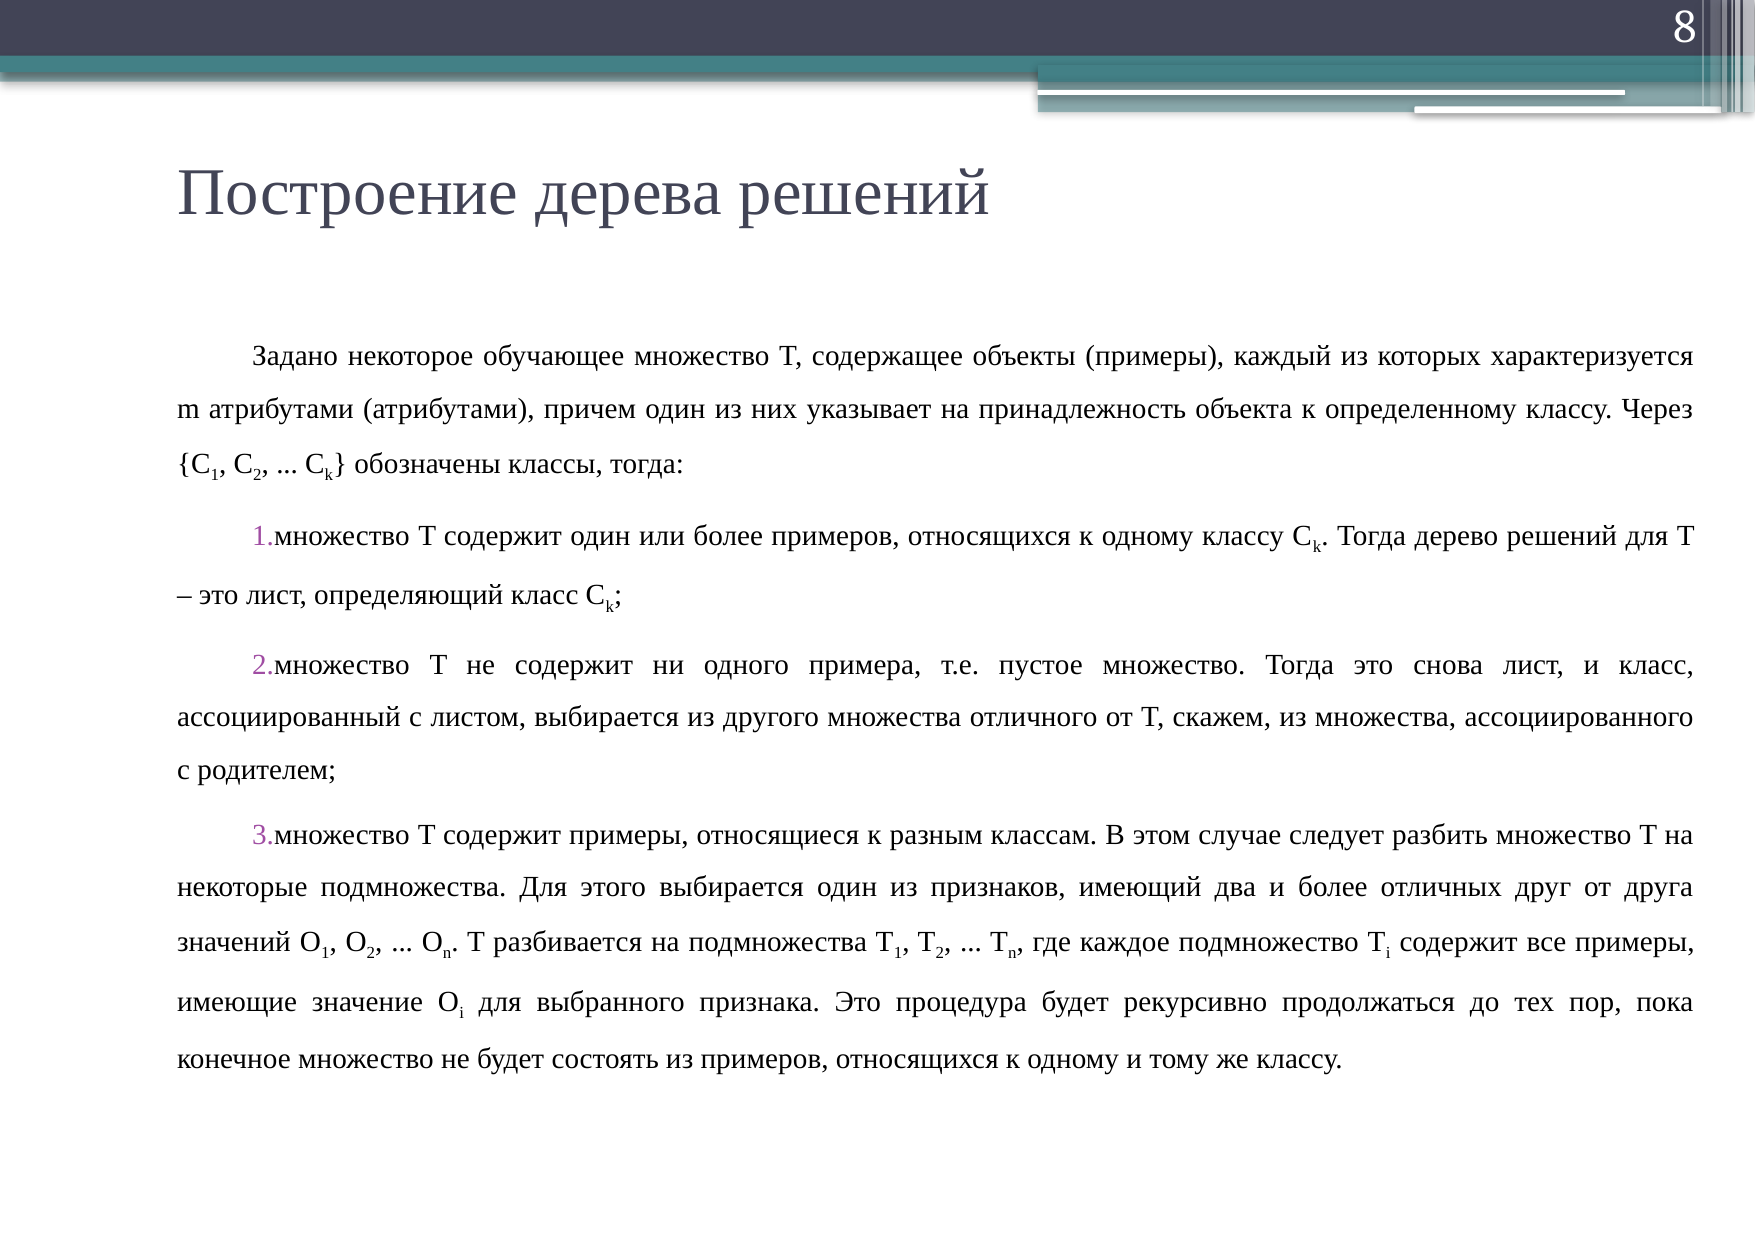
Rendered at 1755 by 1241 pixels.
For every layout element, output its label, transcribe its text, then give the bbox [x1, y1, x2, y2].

slide_number 8 [1568, 0, 1715, 67]
title Построение дерева решений [177, 118, 1695, 178]
list Задано некоторое обучающее множество T, содержащее объекты (примеры), каждый из которых характеризуется m атрибутами (атрибутами), причем один из них указывает на принадлежность объекта к определенному классу. Через {C1, C2, ... Ck} обозначены классы, тогда: множество T содержит один или более примеров, относящихся к одному классу Ck. Тогда дерево решений для Т – это лист, определяющий класс Ck; множество T не содержит ни одного примера, т.е. пустое множество. Тогда это снова лист, и класс, ассоциированный с листом, выбирается из другого множества отличного от T, скажем, из множества, ассоциированного с родителем; множество T содержит примеры, относящиеся к разным классам. В этом случае следует разбить множество T на некоторые подмножества. Для этого выбирается один из признаков, имеющий два и более отличных друг от друга значений O1, O2, ... On. T разбивается на подмножества T1, T2, ... Tn, где каждое подмножество Ti содержит все примеры, имеющие значение Oi для выбранного признака. Это процедура будет рекурсивно продолжаться до тех пор, пока конечное множество не будет состоять из примеров, относящихся к одному и тому же классу. [177, 206, 1695, 1093]
